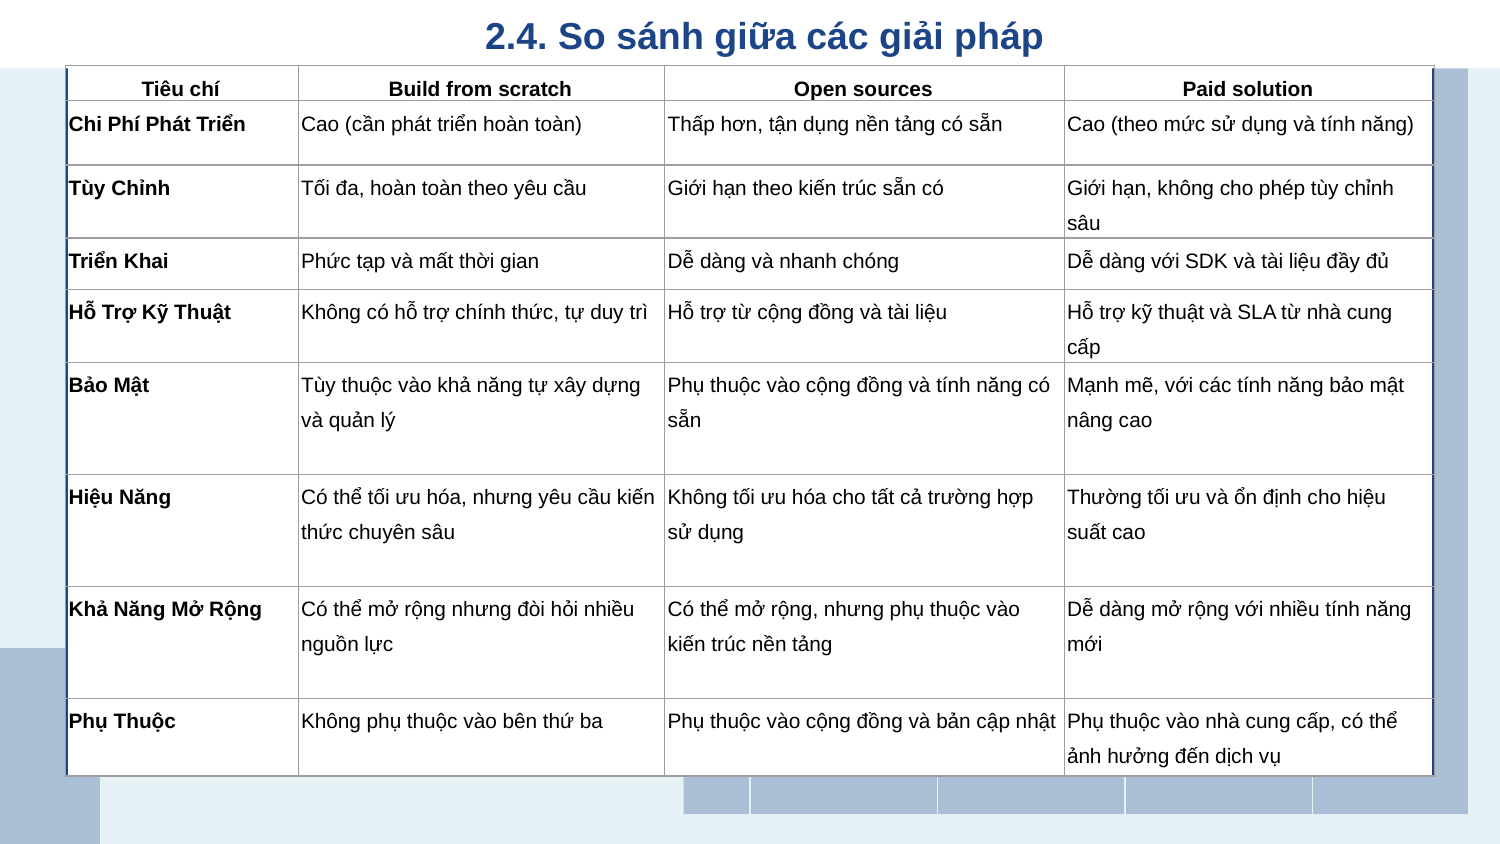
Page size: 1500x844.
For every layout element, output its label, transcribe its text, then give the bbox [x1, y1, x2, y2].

table_cell Tối đa, hoàn toàn theo yêu cầu [299, 166, 664, 237]
table_cell Mạnh mẽ, với các tính năng bảo mật nâng cao [1065, 363, 1434, 474]
table_header Tiêu chí [66, 66, 298, 100]
table_cell Hiệu Năng [66, 475, 298, 586]
table_cell Dễ dàng và nhanh chóng [665, 239, 1064, 289]
table_cell Không tối ưu hóa cho tất cả trường hợp sử dụng [665, 475, 1064, 586]
table_cell Phức tạp và mất thời gian [299, 239, 664, 289]
table_cell Hỗ Trợ Kỹ Thuật [66, 290, 298, 362]
table_cell Cao (theo mức sử dụng và tính năng) [1065, 101, 1434, 164]
text_box 2.4. So sánh giữa các giải pháp [0, 0, 1500, 69]
table_cell Khả Năng Mở Rộng [66, 587, 298, 698]
table_cell Không có hỗ trợ chính thức, tự duy trì [299, 290, 664, 362]
table_cell Phụ thuộc vào nhà cung cấp, có thể ảnh hưởng đến dịch vụ [1065, 699, 1434, 775]
table_cell Có thể tối ưu hóa, nhưng yêu cầu kiến thức chuyên sâu [299, 475, 664, 586]
table_cell Thấp hơn, tận dụng nền tảng có sẵn [665, 101, 1064, 164]
table_cell Bảo Mật [66, 363, 298, 474]
table_cell Dễ dàng với SDK và tài liệu đầy đủ [1065, 239, 1434, 289]
table_cell Hỗ trợ kỹ thuật và SLA từ nhà cung cấp [1065, 290, 1434, 362]
table_cell Không phụ thuộc vào bên thứ ba [299, 699, 664, 775]
table_cell Dễ dàng mở rộng với nhiều tính năng mới [1065, 587, 1434, 698]
table_cell Thường tối ưu và ổn định cho hiệu suất cao [1065, 475, 1434, 586]
table_header Paid solution [1065, 66, 1434, 100]
table_cell Giới hạn, không cho phép tùy chỉnh sâu [1065, 166, 1434, 237]
table_header Build from scratch [299, 66, 664, 100]
table_cell Có thể mở rộng nhưng đòi hỏi nhiều nguồn lực [299, 587, 664, 698]
table_cell Phụ Thuộc [66, 699, 298, 775]
table_cell Triển Khai [66, 239, 298, 289]
table_cell Chi Phí Phát Triển [66, 101, 298, 164]
table_cell Phụ thuộc vào cộng đồng và tính năng có sẵn [665, 363, 1064, 474]
table_cell Có thể mở rộng, nhưng phụ thuộc vào kiến trúc nền tảng [665, 587, 1064, 698]
table_cell Cao (cần phát triển hoàn toàn) [299, 101, 664, 164]
table_header Open sources [665, 66, 1064, 100]
table_cell Phụ thuộc vào cộng đồng và bản cập nhật [665, 699, 1064, 775]
table_cell Giới hạn theo kiến trúc sẵn có [665, 166, 1064, 237]
table_cell Hỗ trợ từ cộng đồng và tài liệu [665, 290, 1064, 362]
table_cell Tùy thuộc vào khả năng tự xây dựng và quản lý [299, 363, 664, 474]
table_cell Tùy Chỉnh [66, 166, 298, 237]
